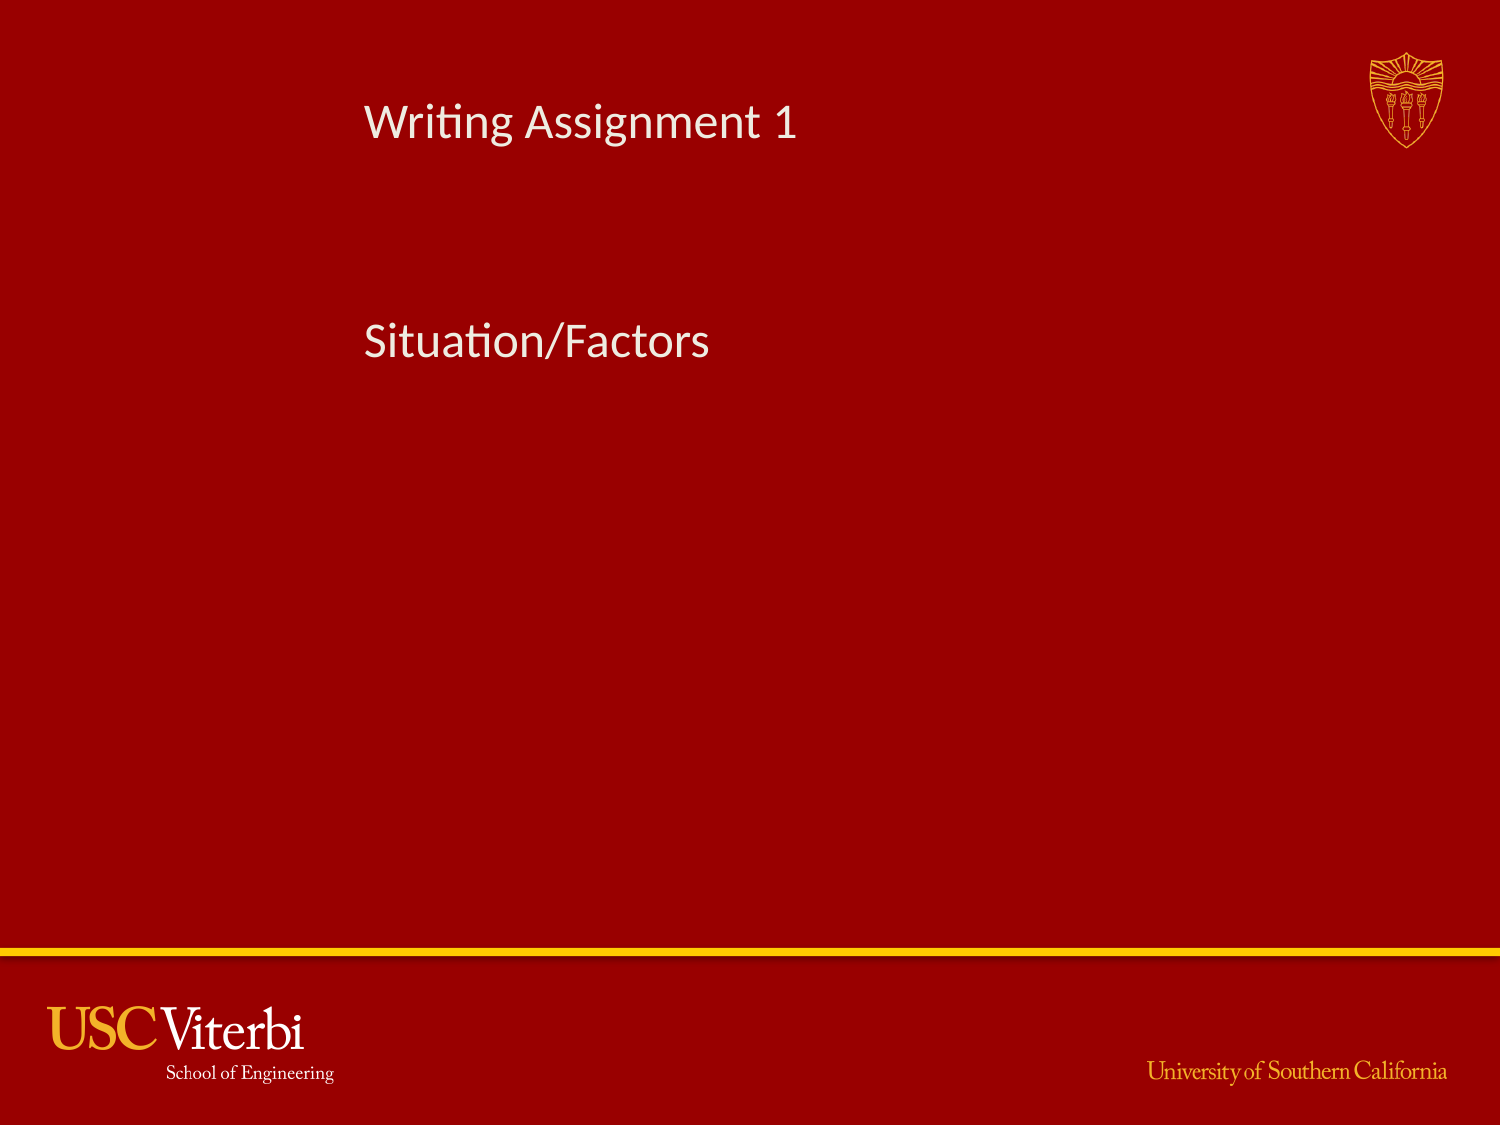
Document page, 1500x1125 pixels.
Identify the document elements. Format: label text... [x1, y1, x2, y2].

picture [1147, 1060, 1447, 1086]
picture [1345, 39, 1468, 162]
picture [47, 1006, 334, 1084]
title Writing Assignment 1 [349, 74, 1312, 263]
list Situation/Factors [349, 299, 1362, 975]
